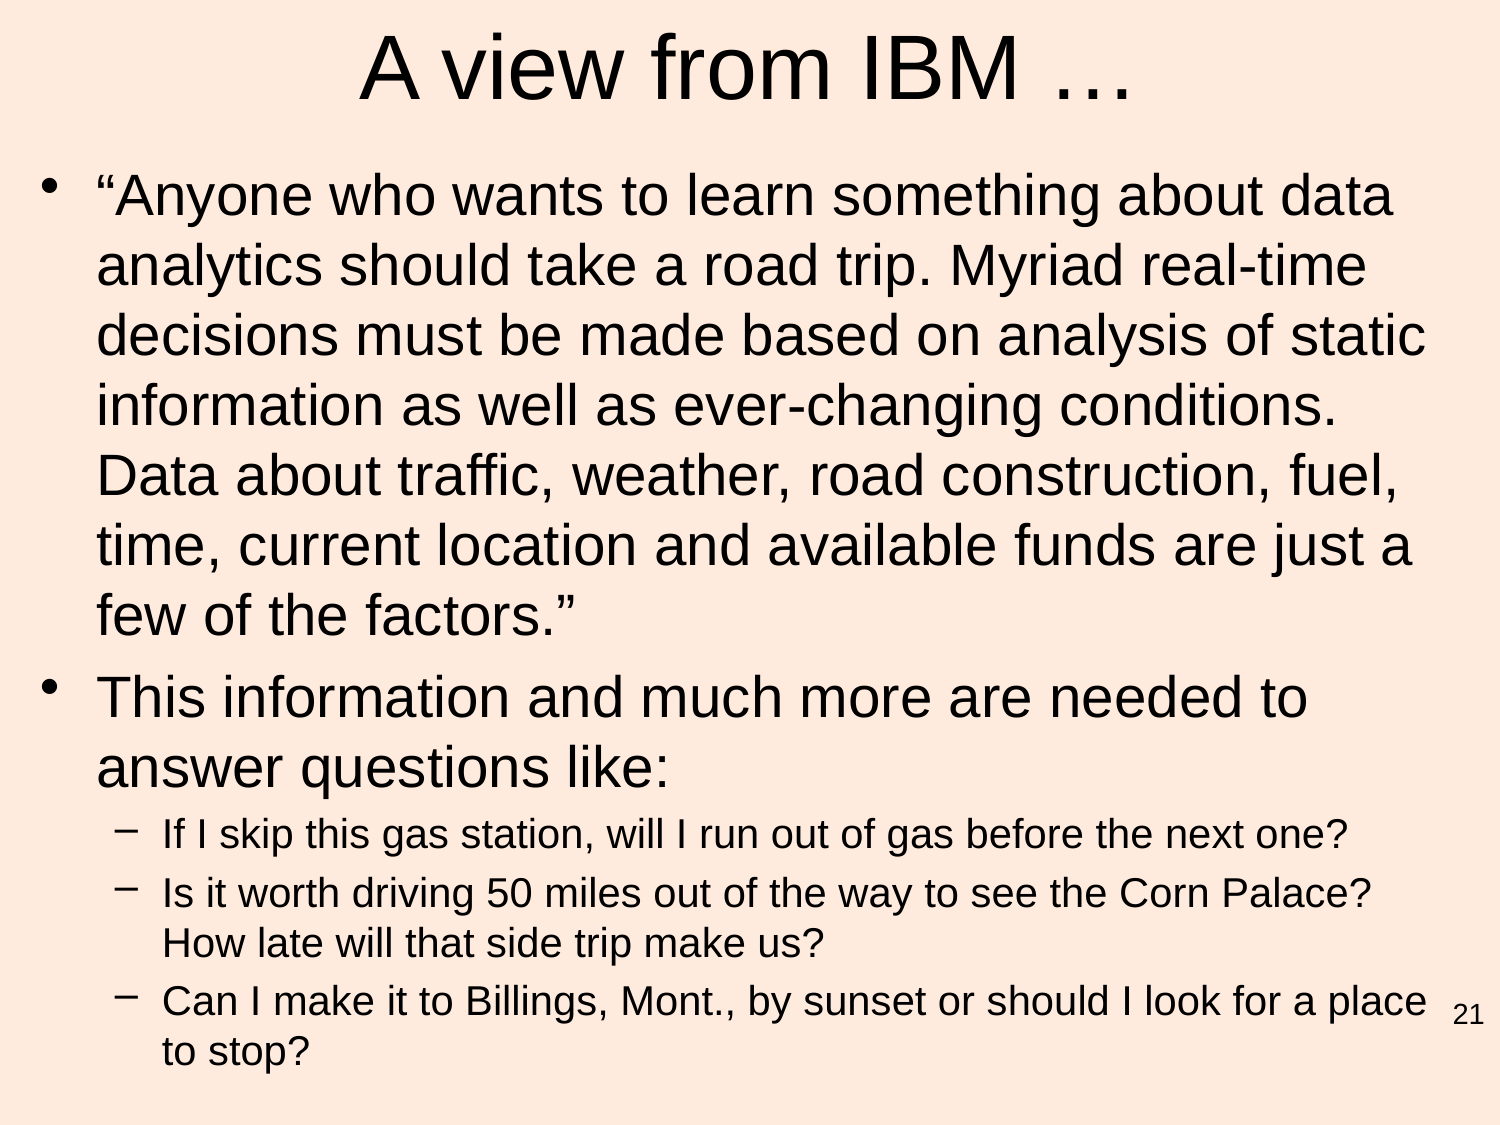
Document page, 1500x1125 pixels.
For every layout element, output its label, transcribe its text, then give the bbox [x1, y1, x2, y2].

slide_number 21 [1187, 987, 1500, 1063]
list “Anyone who wants to learn something about data analytics should take a road trip. Myriad real-time decisions must be made based on analysis of static information as well as ever-changing conditions. Data about traffic, weather, road construction, fuel, time, current location and available funds are just a few of the factors.” This information and much more are needed to answer questions like: If I skip this gas station, will I run out of gas before the next one? Is it worth driving 50 miles out of the way to see the Corn Palace? How late will that side trip make us? Can I make it to Billings, Mont., by sunset or should I look for a place to stop? [24, 149, 1463, 1100]
title A view from IBM … [112, 0, 1388, 125]
